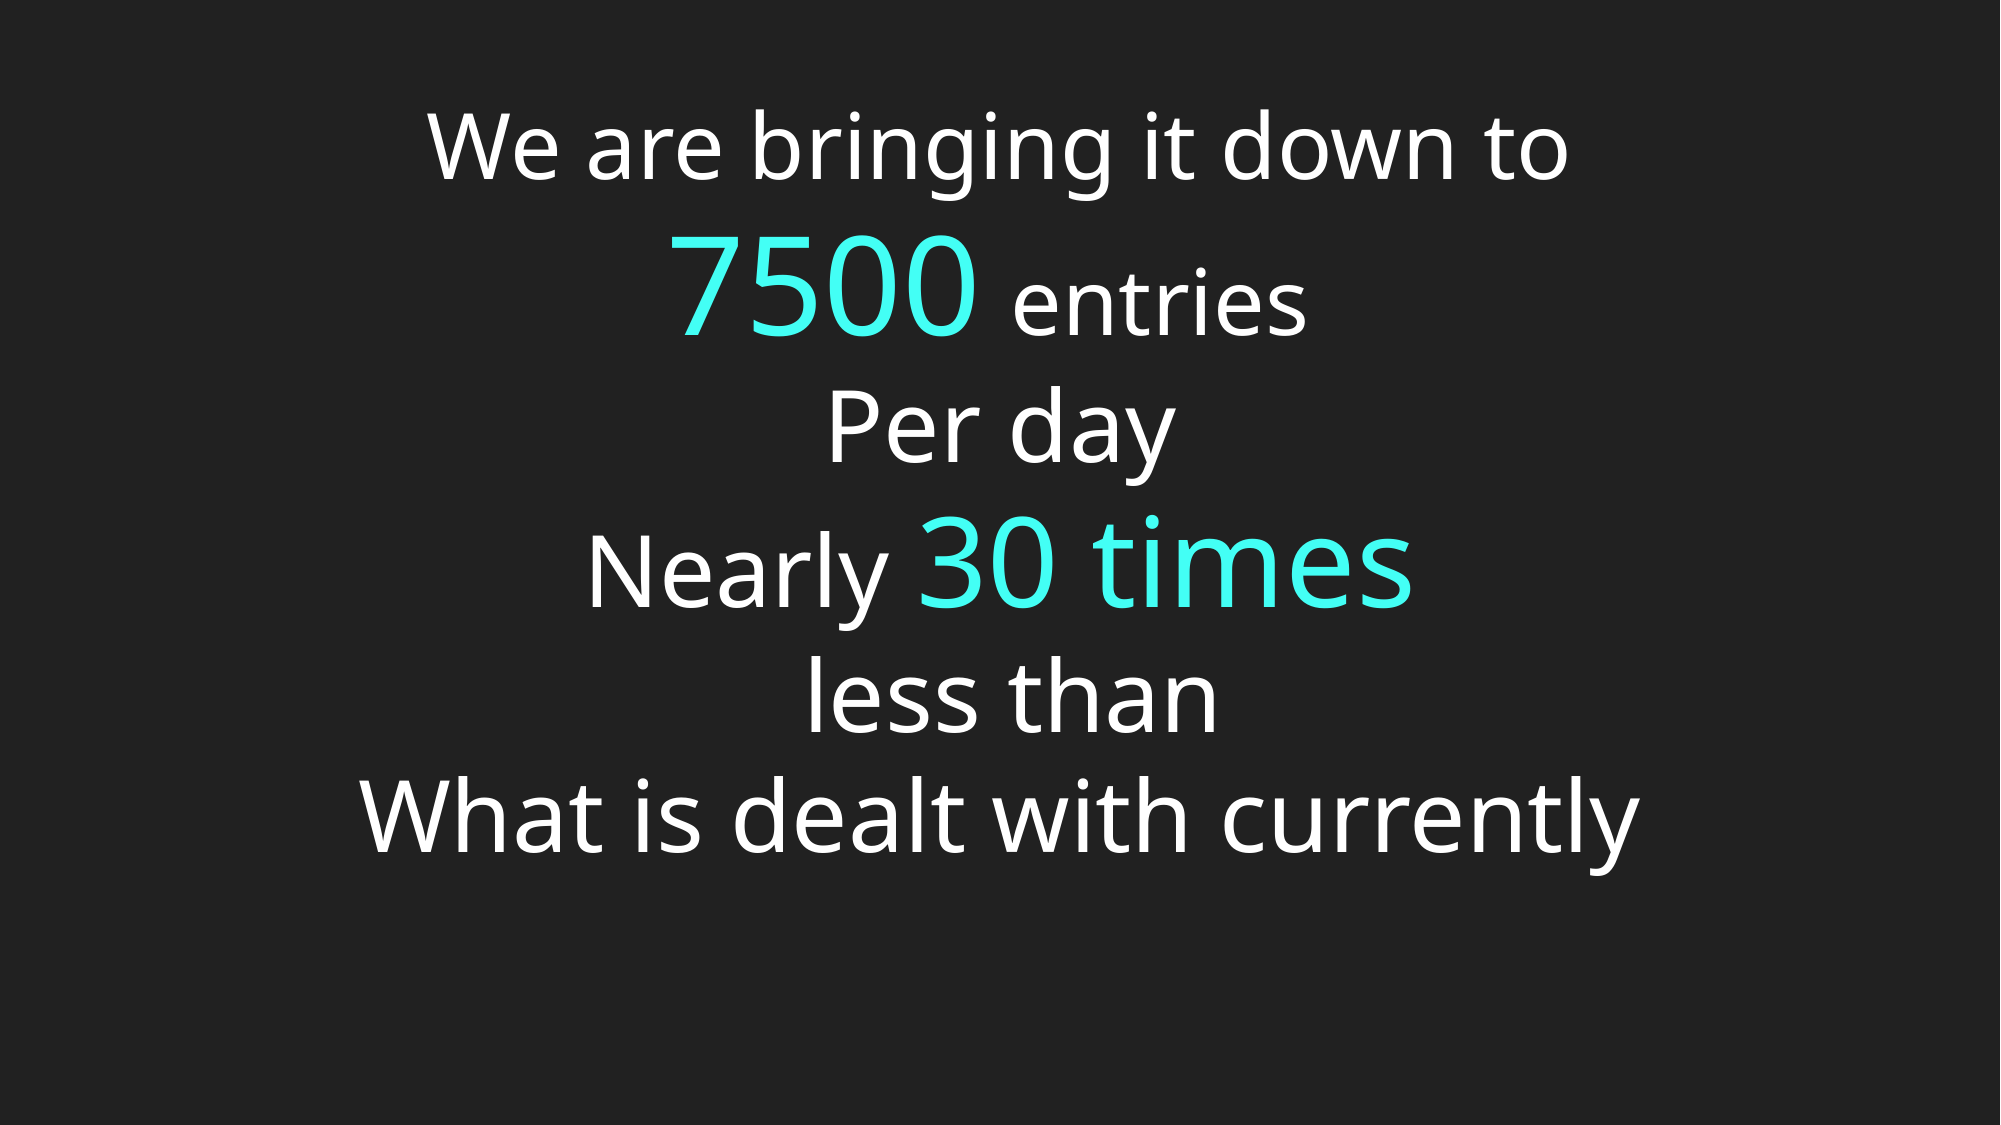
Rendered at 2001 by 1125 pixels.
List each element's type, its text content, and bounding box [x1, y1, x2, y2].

text_box We are bringing it down to 7500 entries Per day Nearly 30 times less than What is dealt with currently [327, 80, 1673, 889]
